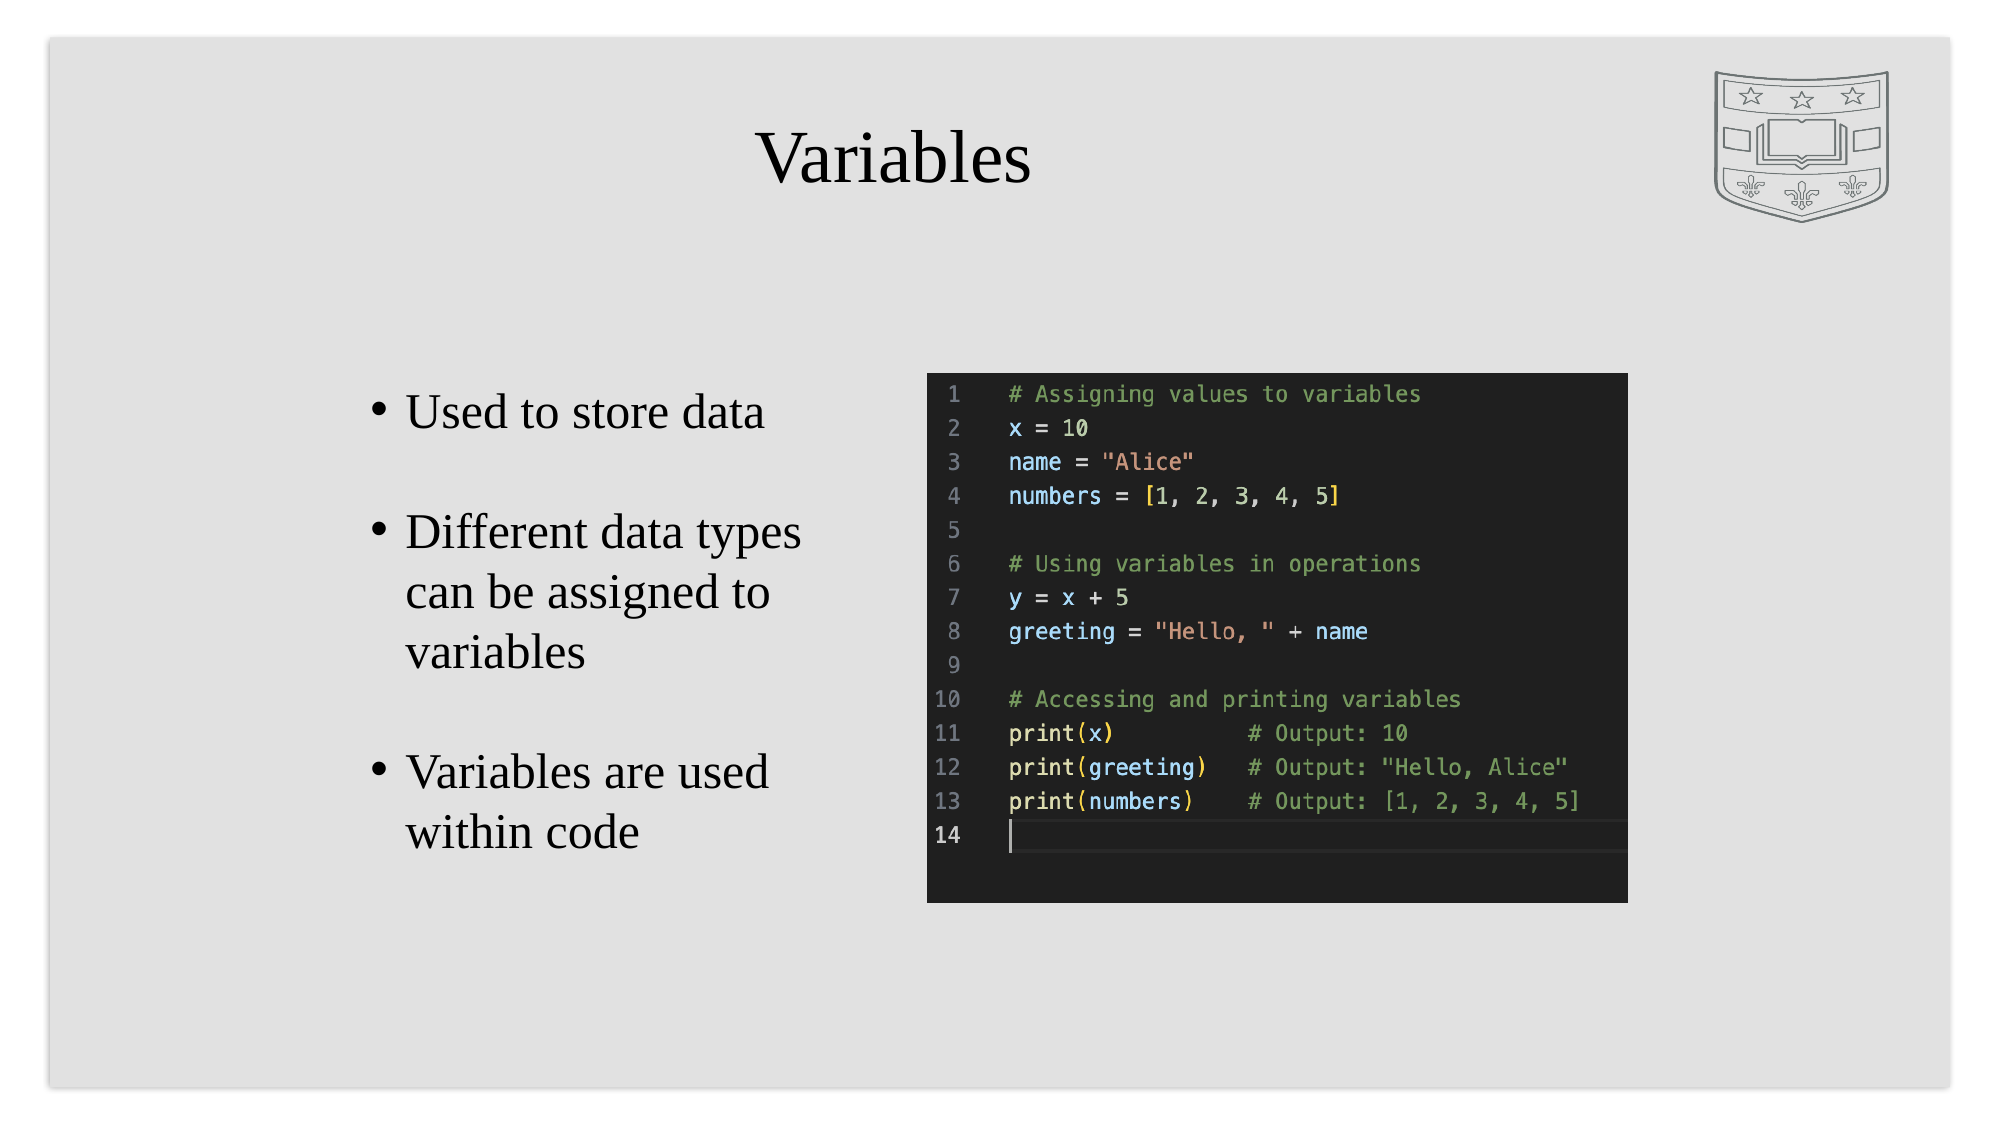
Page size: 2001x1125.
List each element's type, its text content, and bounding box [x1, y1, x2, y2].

text_box Used to store data Different data types can be assigned to variables Variables are used within code [359, 372, 867, 865]
title Variables [102, 71, 1686, 233]
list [927, 372, 1629, 904]
picture [1714, 71, 1889, 223]
